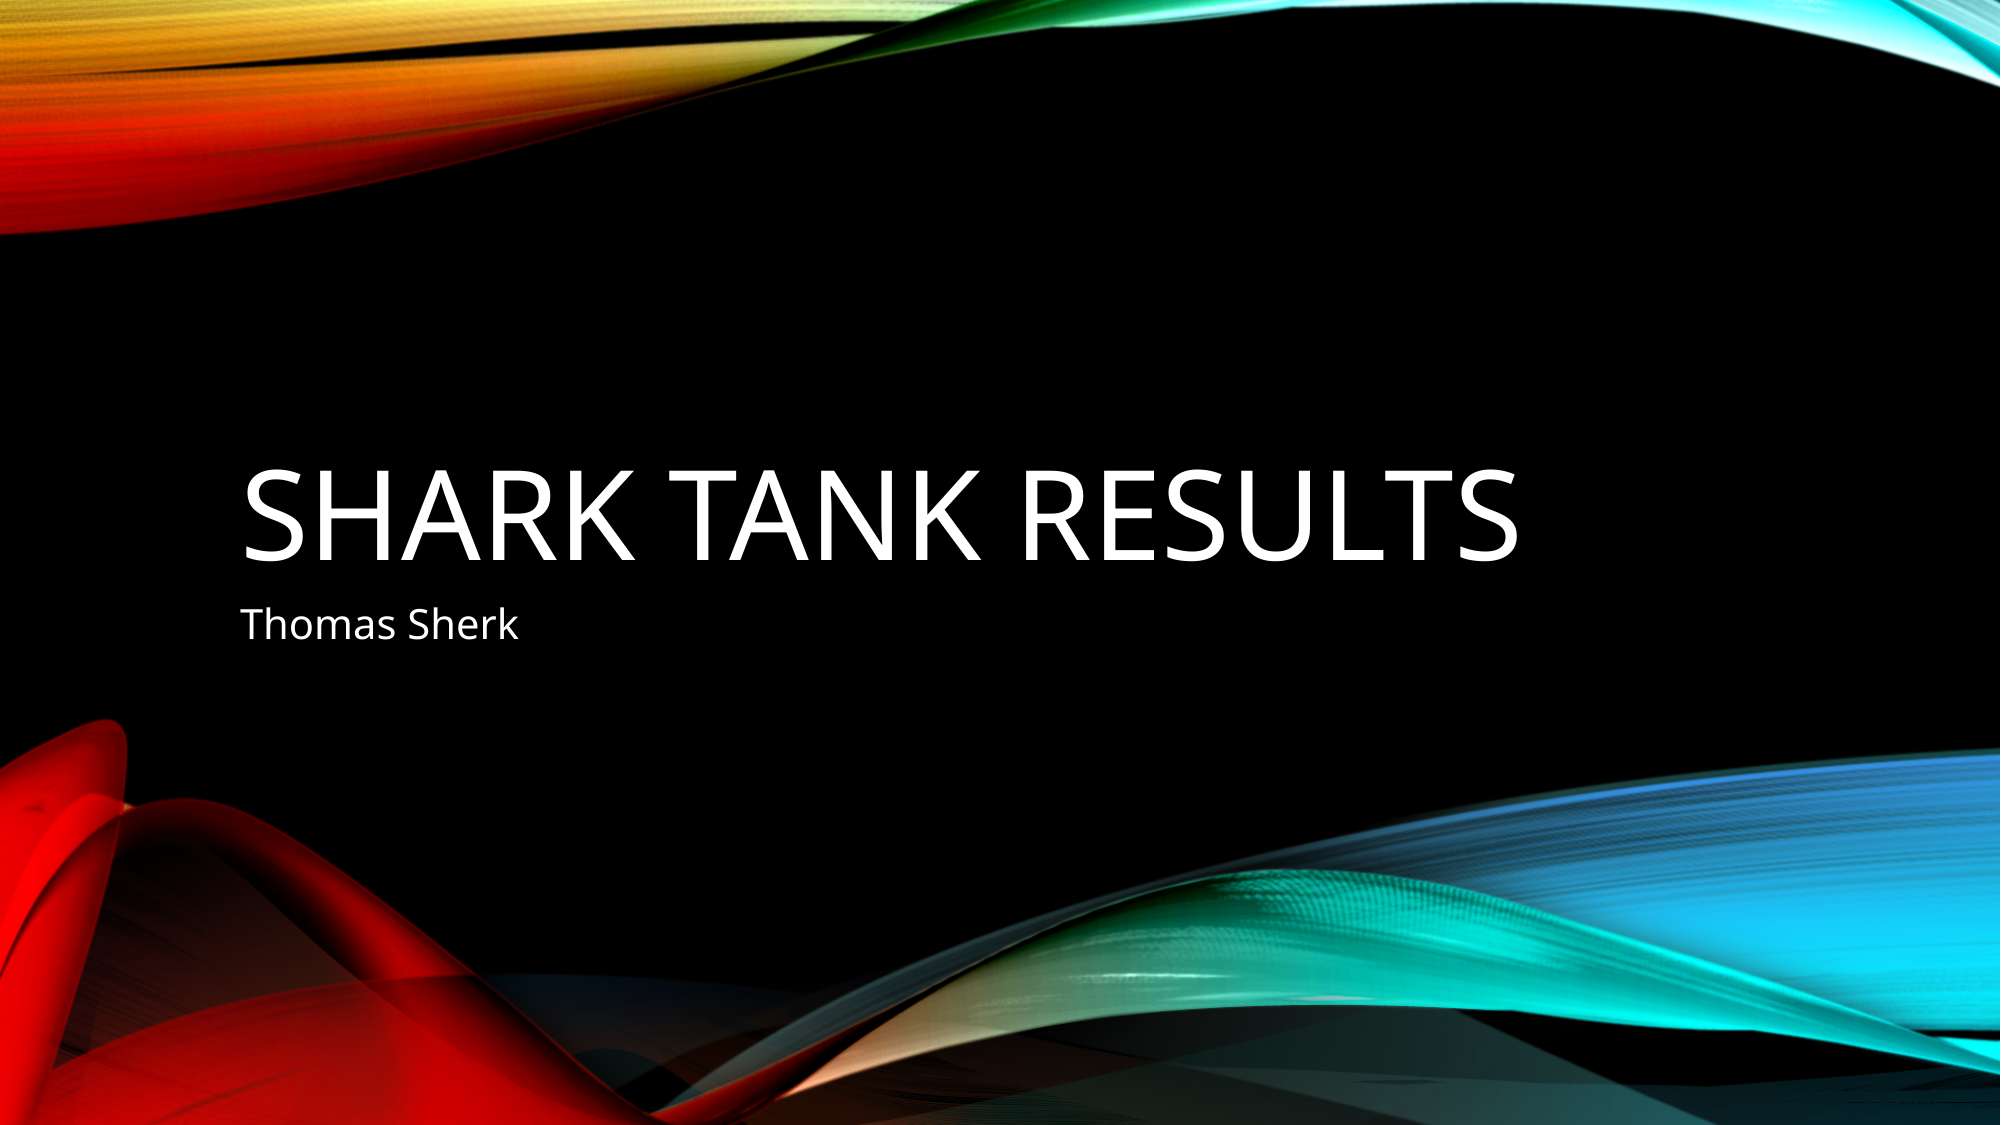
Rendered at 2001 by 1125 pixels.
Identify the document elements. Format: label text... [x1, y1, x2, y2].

subtitle Thomas Sherk [225, 595, 1775, 709]
title Shark Tank Results [225, 295, 1775, 595]
picture [0, 0, 2000, 237]
picture [0, 717, 2000, 1125]
